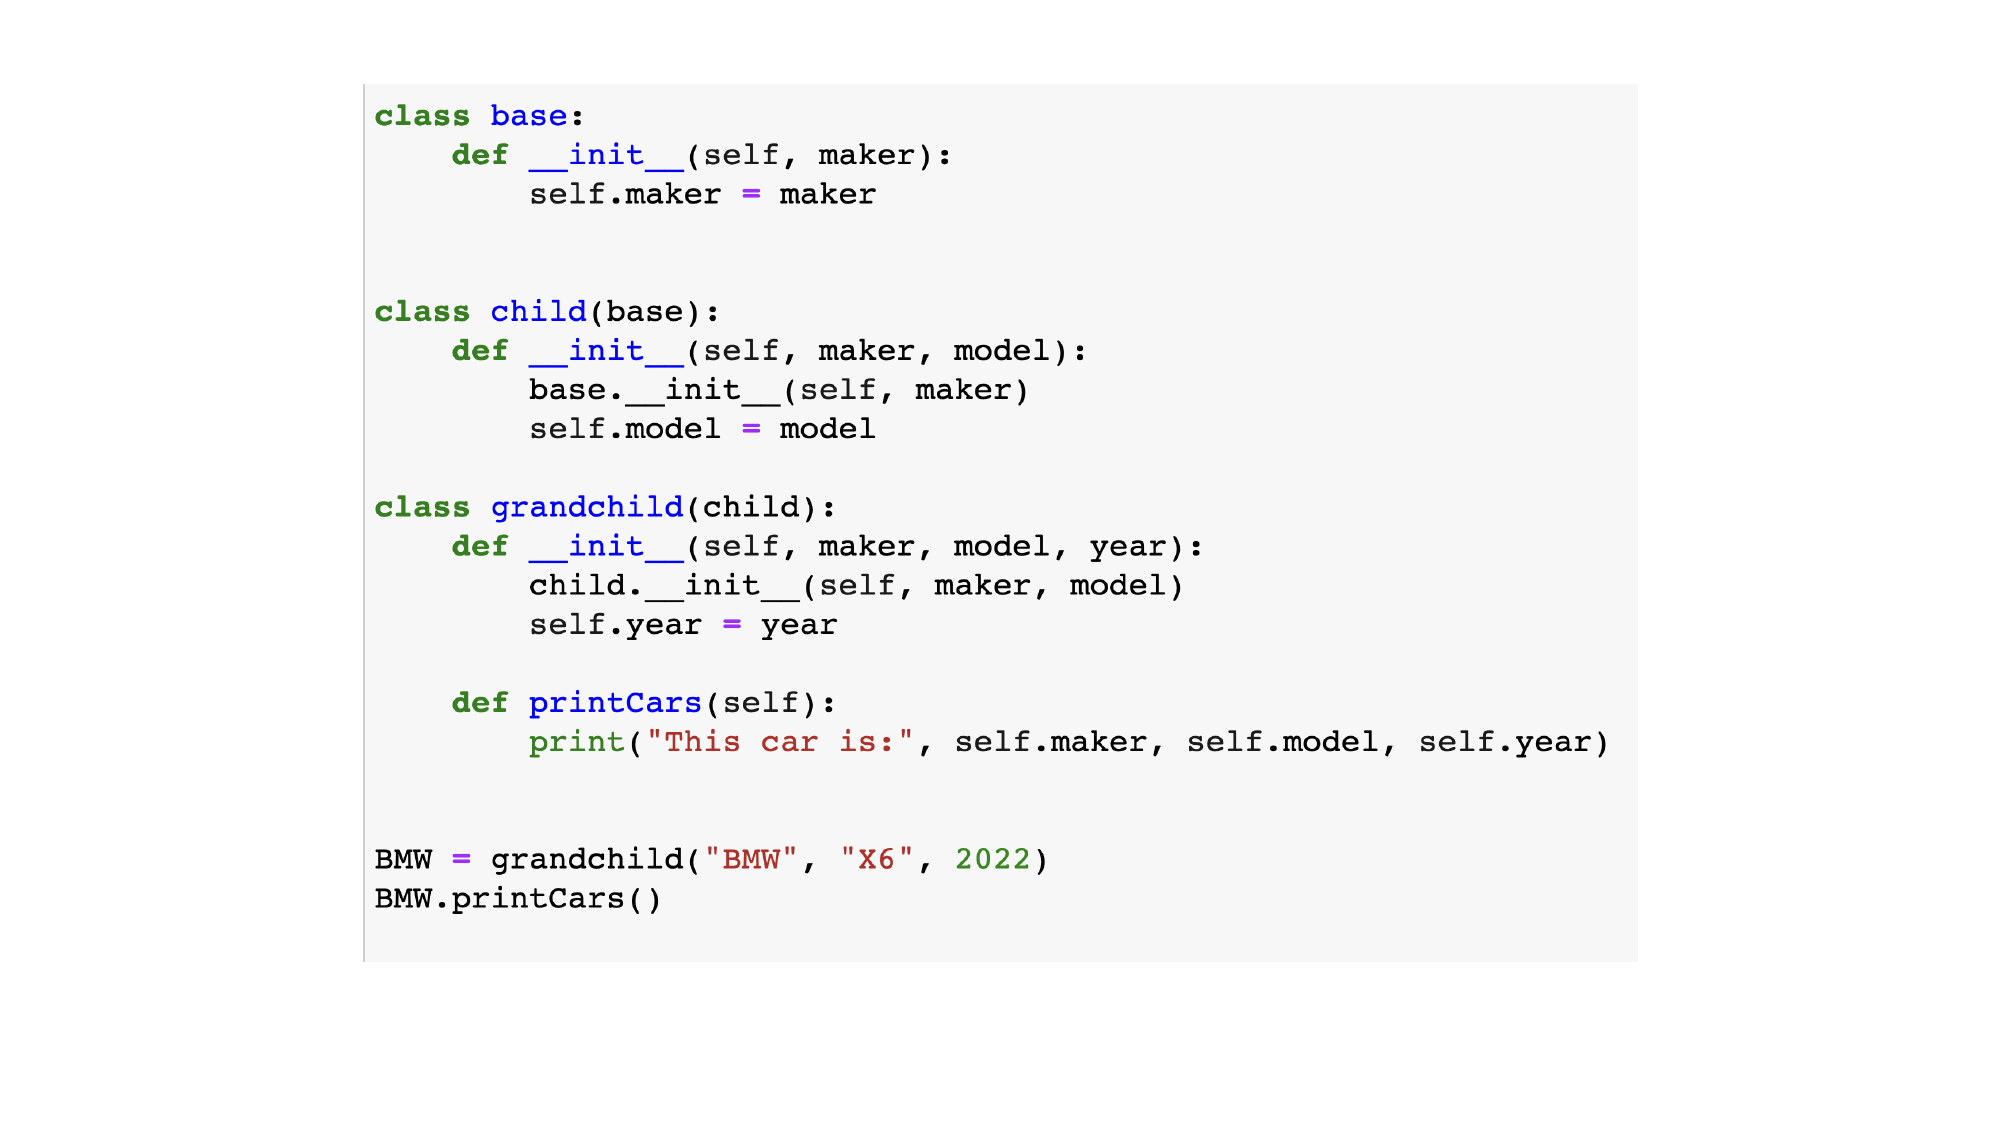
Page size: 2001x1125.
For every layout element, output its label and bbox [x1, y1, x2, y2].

picture [361, 84, 1638, 963]
